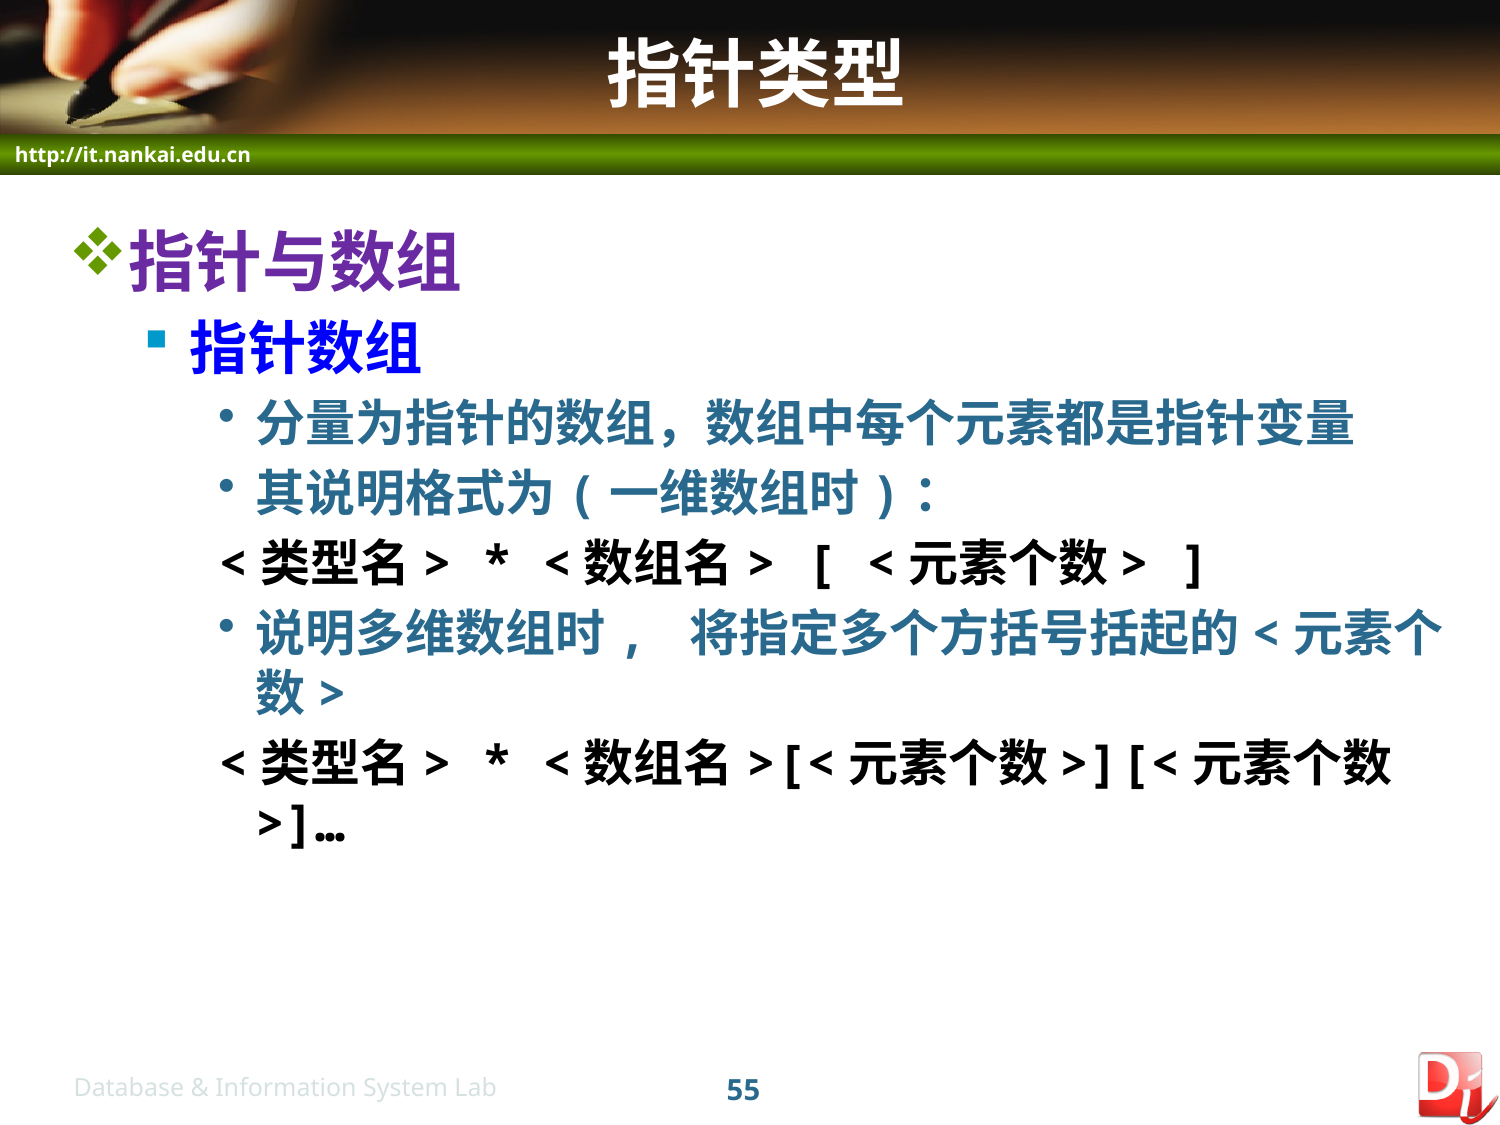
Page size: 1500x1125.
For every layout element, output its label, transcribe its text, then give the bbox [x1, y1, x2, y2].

list 指针与数组 指针数组 分量为指针的数组，数组中每个元素都是指针变量 其说明格式为(一维数组时)： <类型名> * <数组名> [ <元素个数> ] 说明多维数组时, 将指定多个方括号括起的<元素个数> <类型名> * <数组名>[<元素个数>][<元素个数>]… [52, 212, 1479, 1038]
footer Database & Information System Lab [58, 1064, 598, 1114]
picture [0, 0, 1500, 134]
slide_number 55 [607, 1063, 880, 1112]
picture [1417, 1052, 1500, 1125]
title 指针类型 [74, 24, 1438, 118]
